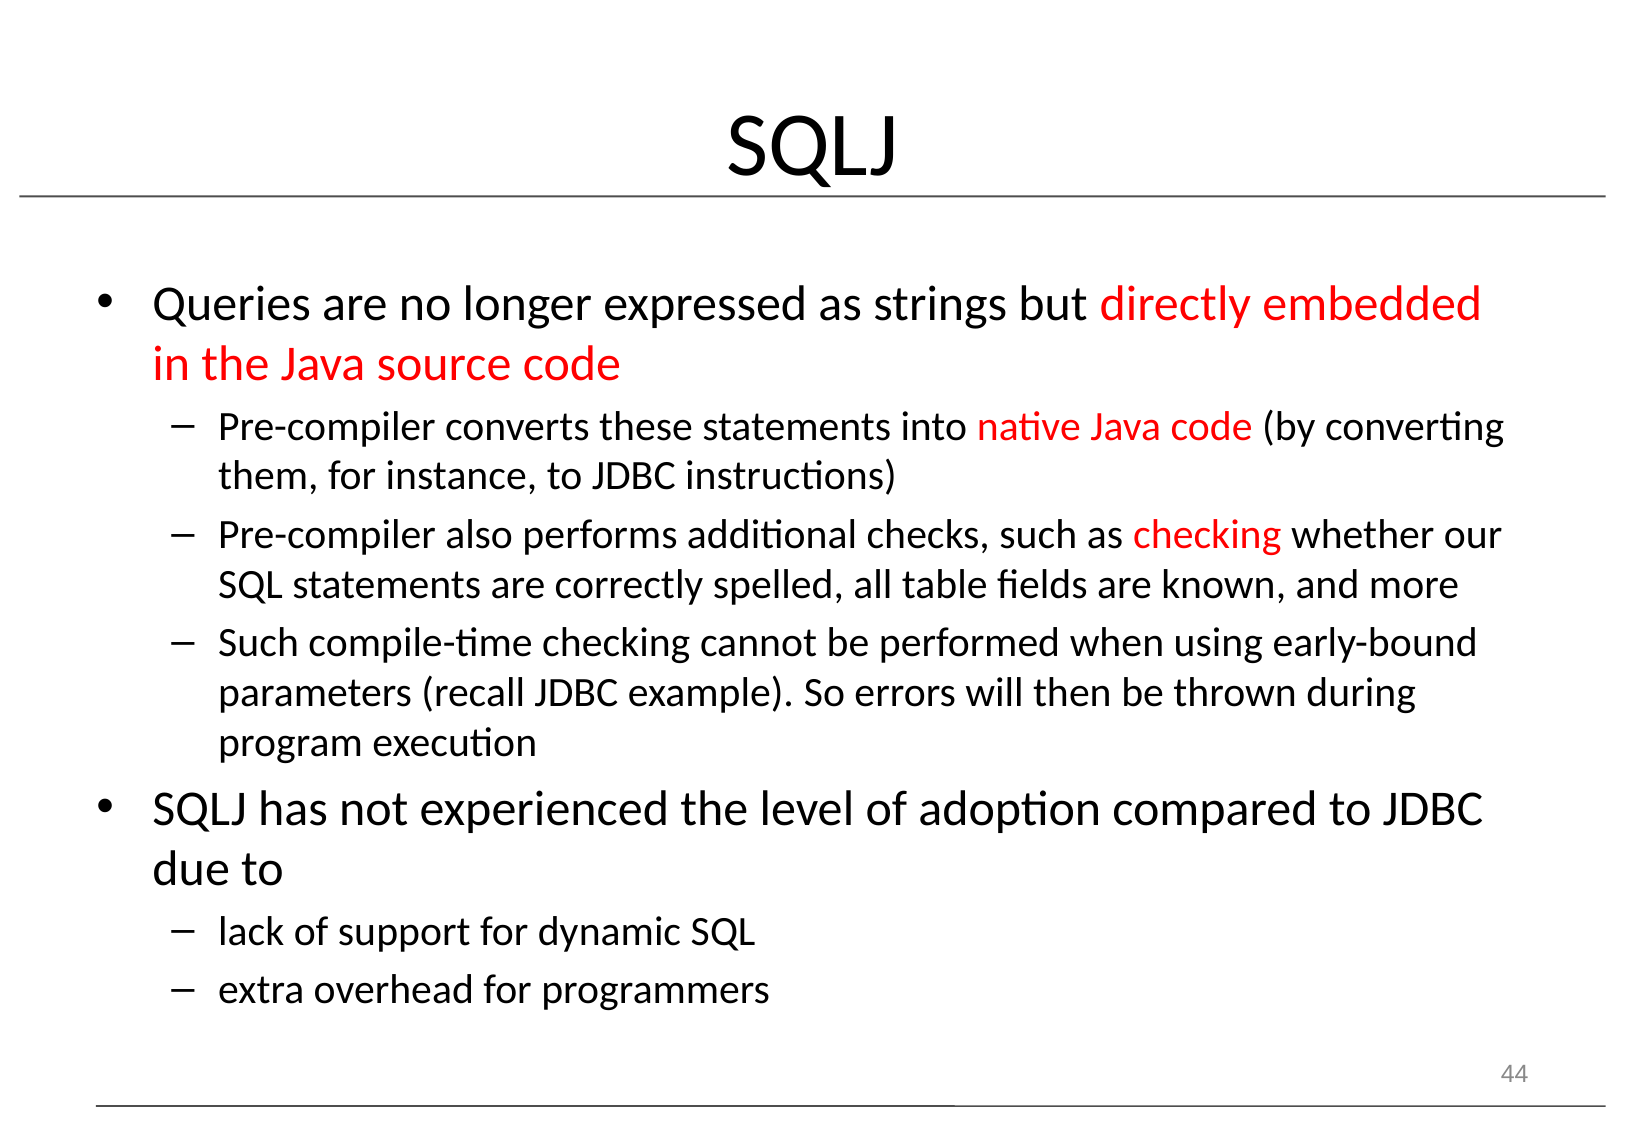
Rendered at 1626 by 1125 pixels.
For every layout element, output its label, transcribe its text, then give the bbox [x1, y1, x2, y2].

title SQLJ [81, 45, 1544, 233]
list Queries are no longer expressed as strings but directly embedded in the Java source code Pre-compiler converts these statements into native Java code (by converting them, for instance, to JDBC instructions) Pre-compiler also performs additional checks, such as checking whether our SQL statements are correctly spelled, all table fields are known, and more Such compile-time checking cannot be performed when using early-bound parameters (recall JDBC example). So errors will then be thrown during program execution SQLJ has not experienced the level of adoption compared to JDBC due to lack of support for dynamic SQL extra overhead for programmers [81, 262, 1544, 1005]
slide_number 44 [1164, 1042, 1544, 1103]
